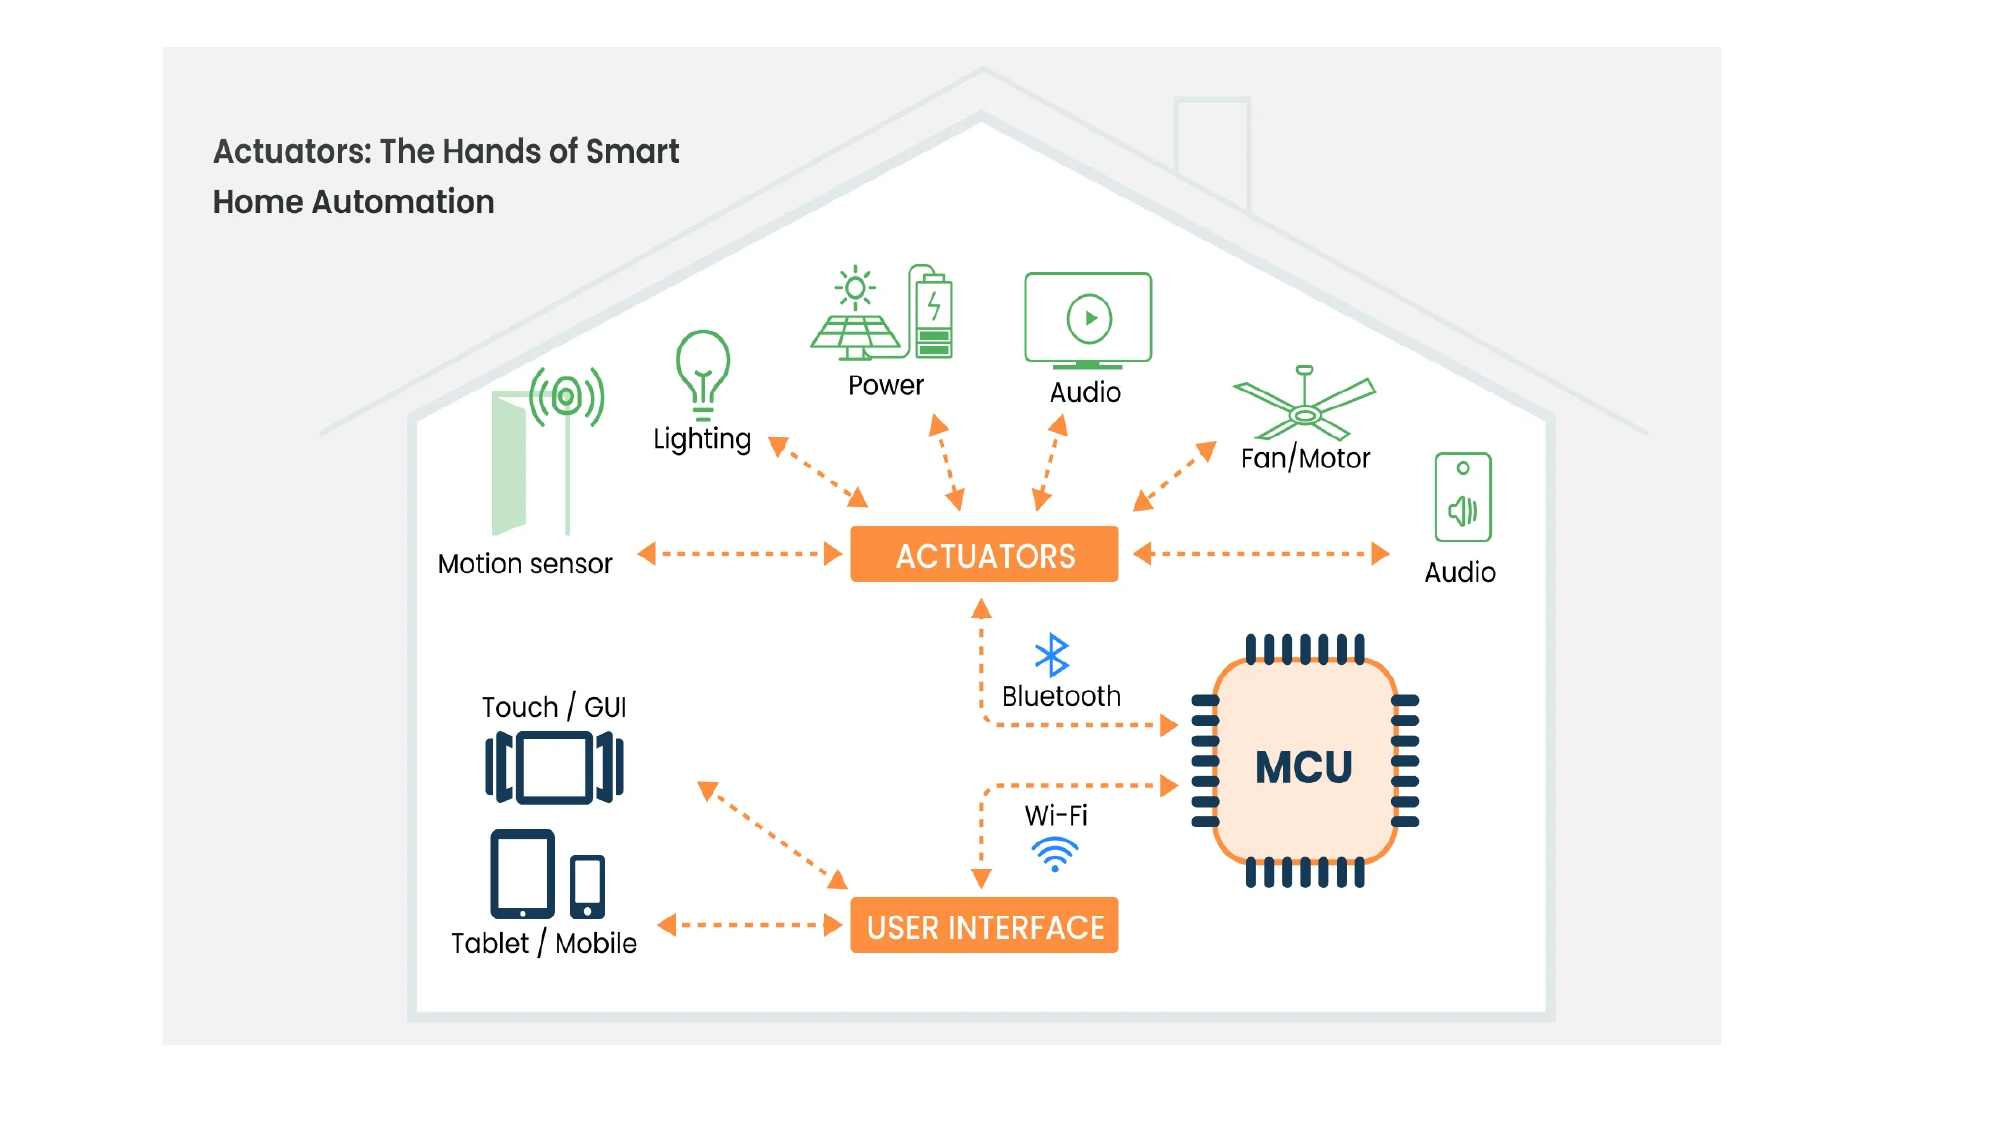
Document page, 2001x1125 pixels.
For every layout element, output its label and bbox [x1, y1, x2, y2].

picture [162, 47, 1722, 1045]
